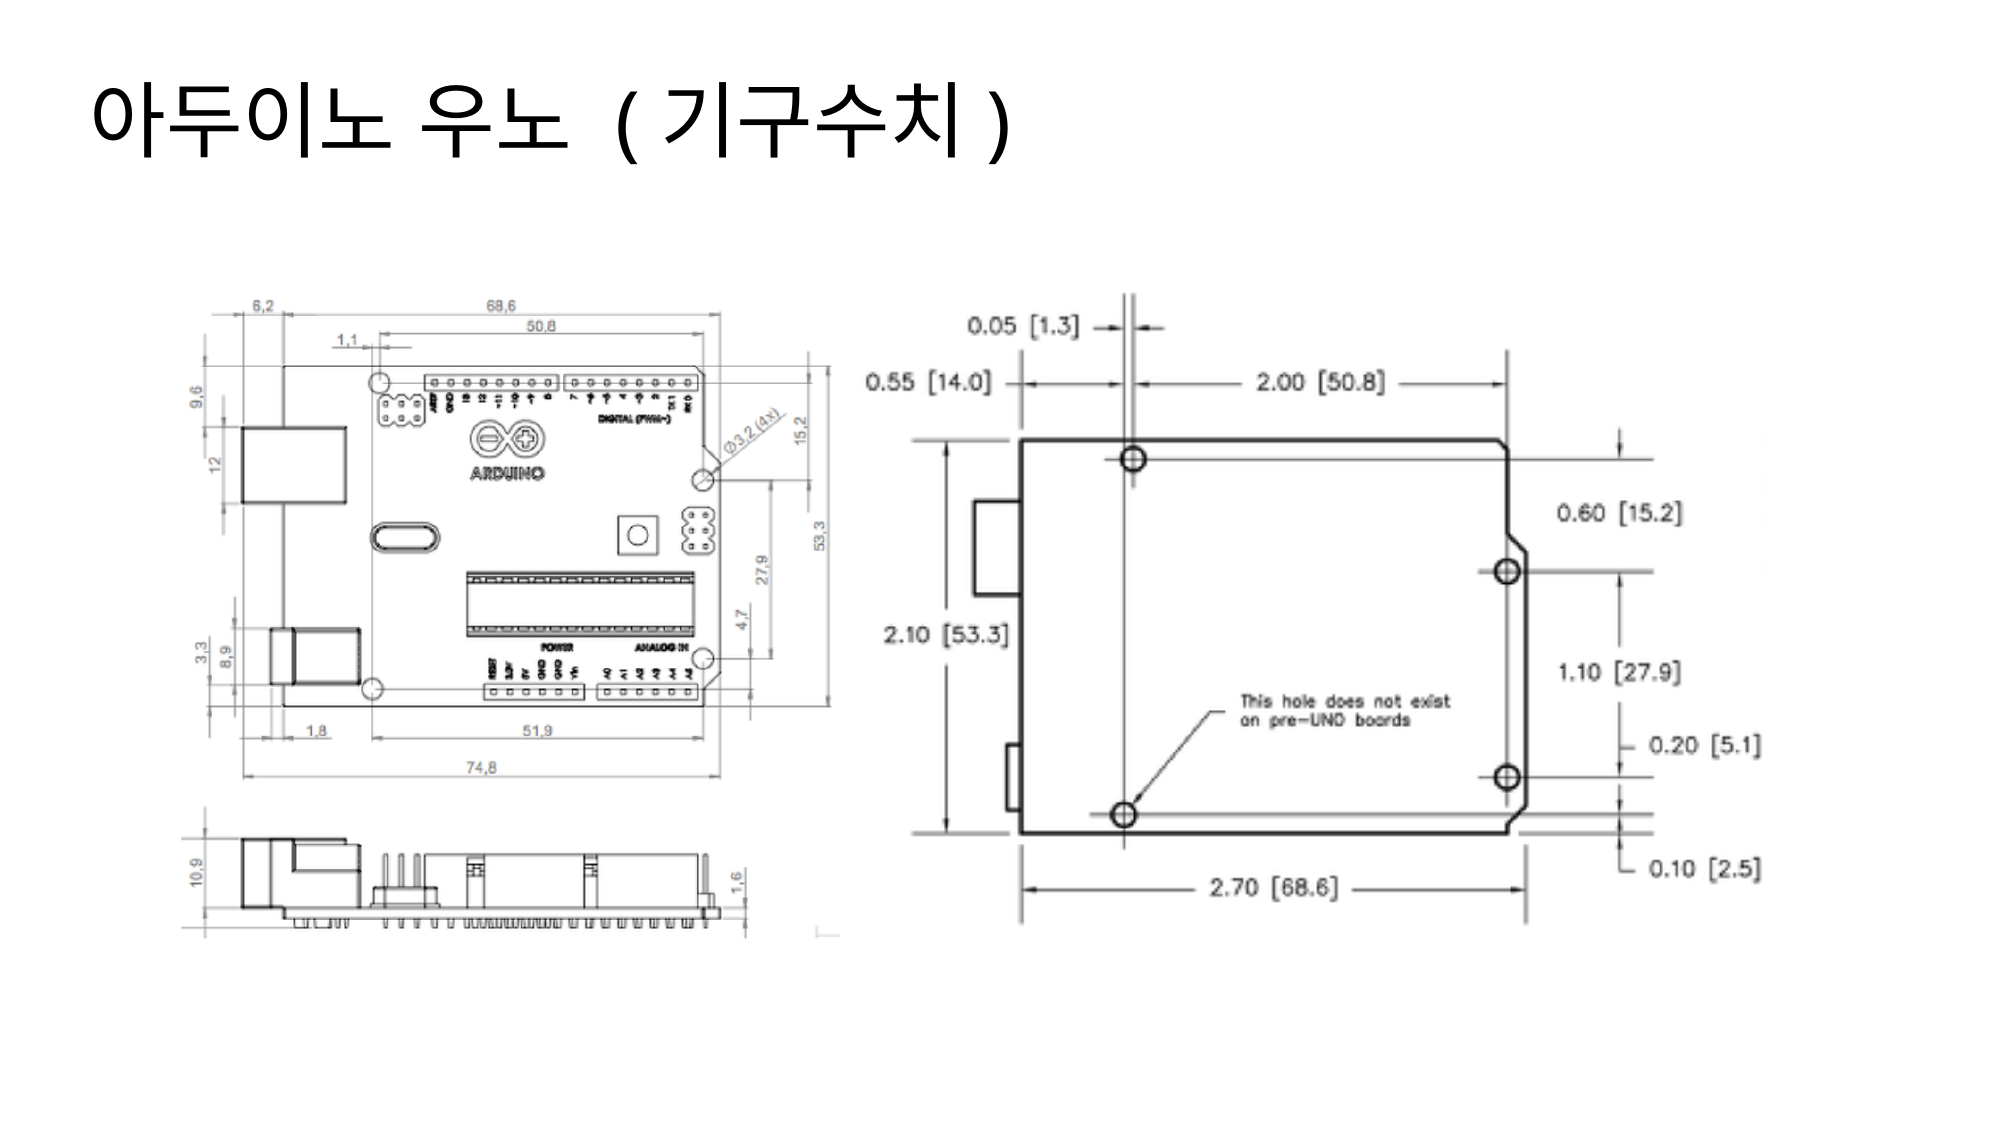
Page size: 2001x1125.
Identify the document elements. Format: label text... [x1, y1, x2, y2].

text_box 아두이노 우노 (기구수치) [74, 60, 1085, 176]
picture [169, 274, 1795, 971]
